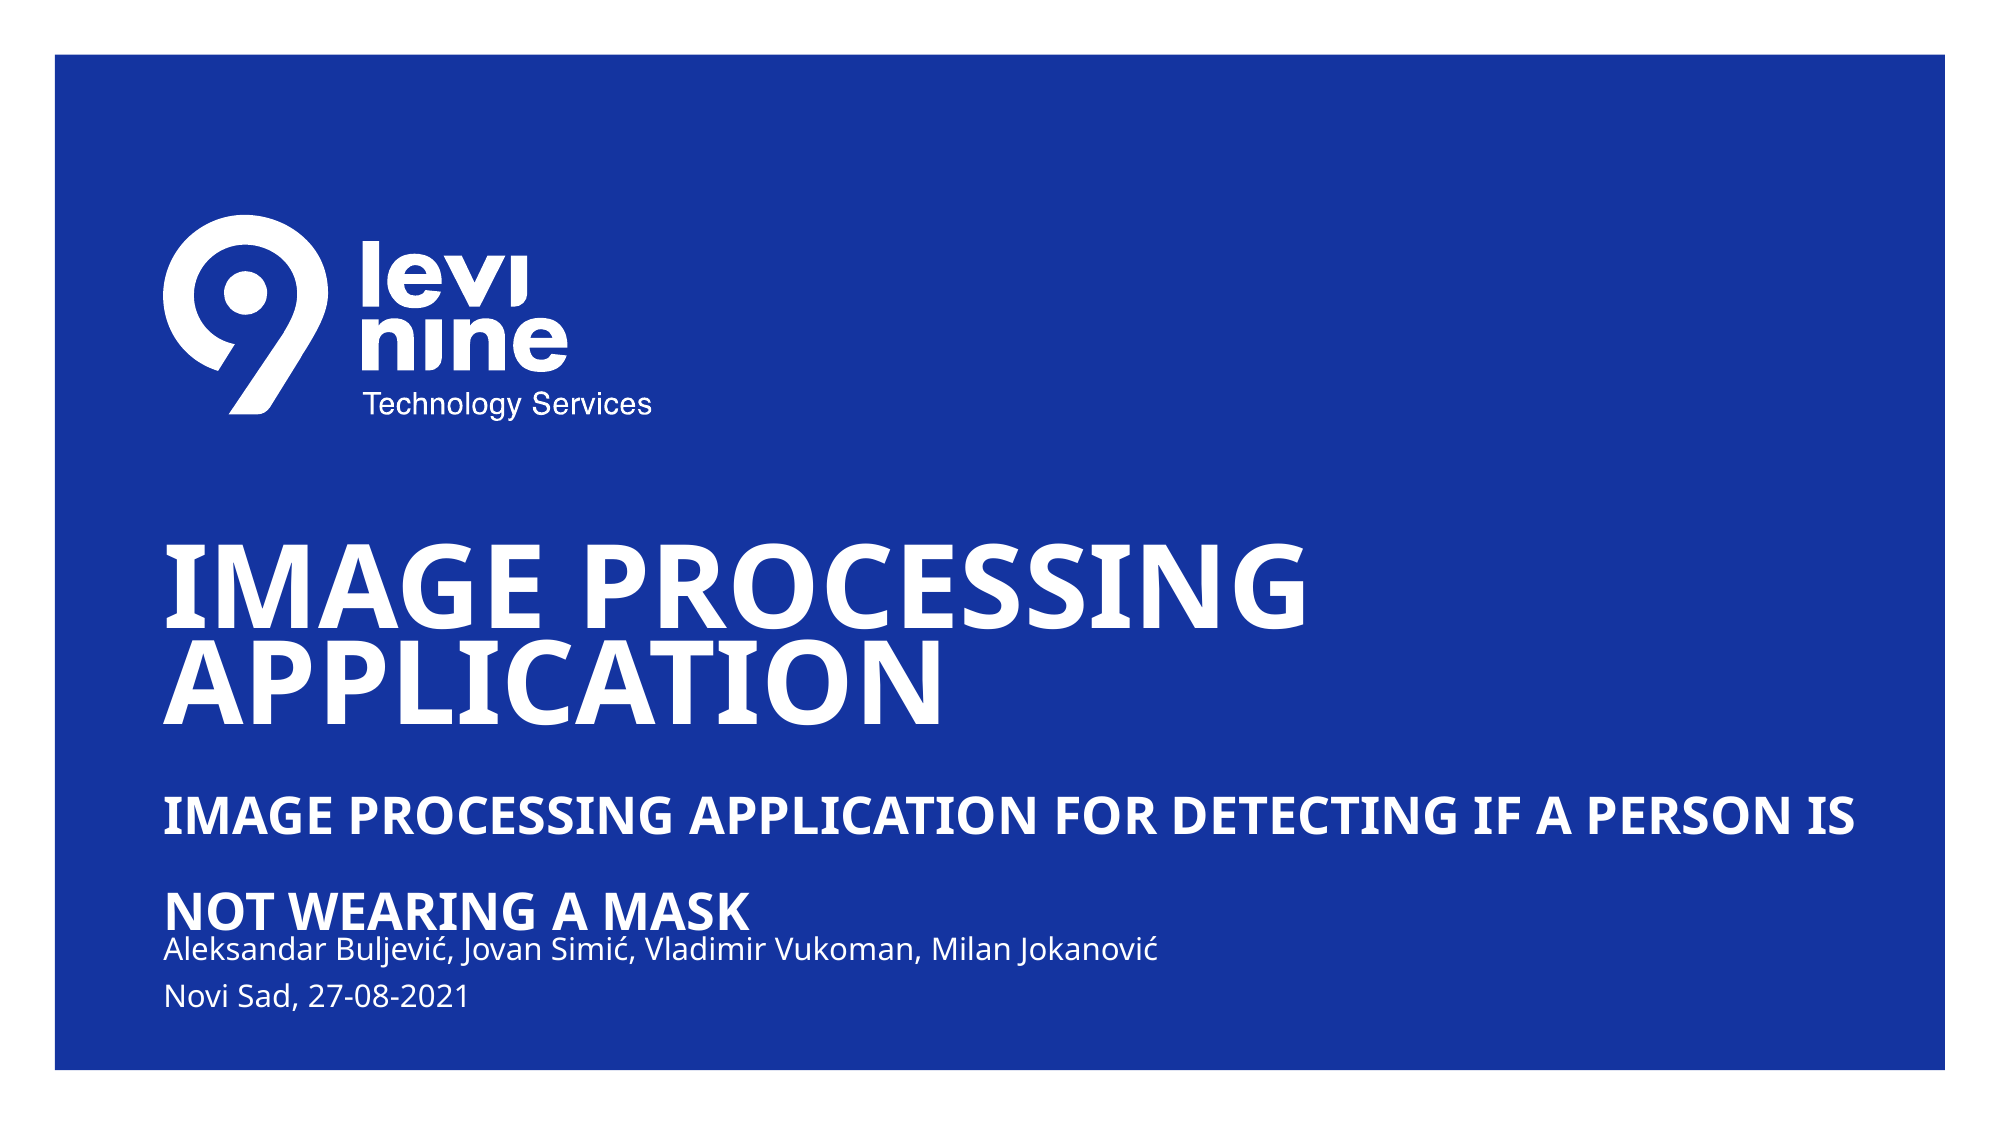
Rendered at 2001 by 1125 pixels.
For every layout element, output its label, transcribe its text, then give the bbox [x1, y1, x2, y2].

title IMAGE PROCESSING APPLICATION [163, 546, 1892, 748]
list IMAGE PROCESSING APPLICATION FOR DETECTING IF A PERSON IS NOT WEARING A MASK [163, 749, 1892, 921]
list Aleksandar Buljević, Jovan Simić, Vladimir Vukoman, Milan Jokanović [163, 921, 1892, 967]
list Novi Sad, 27-08-2021 [163, 968, 1892, 1014]
